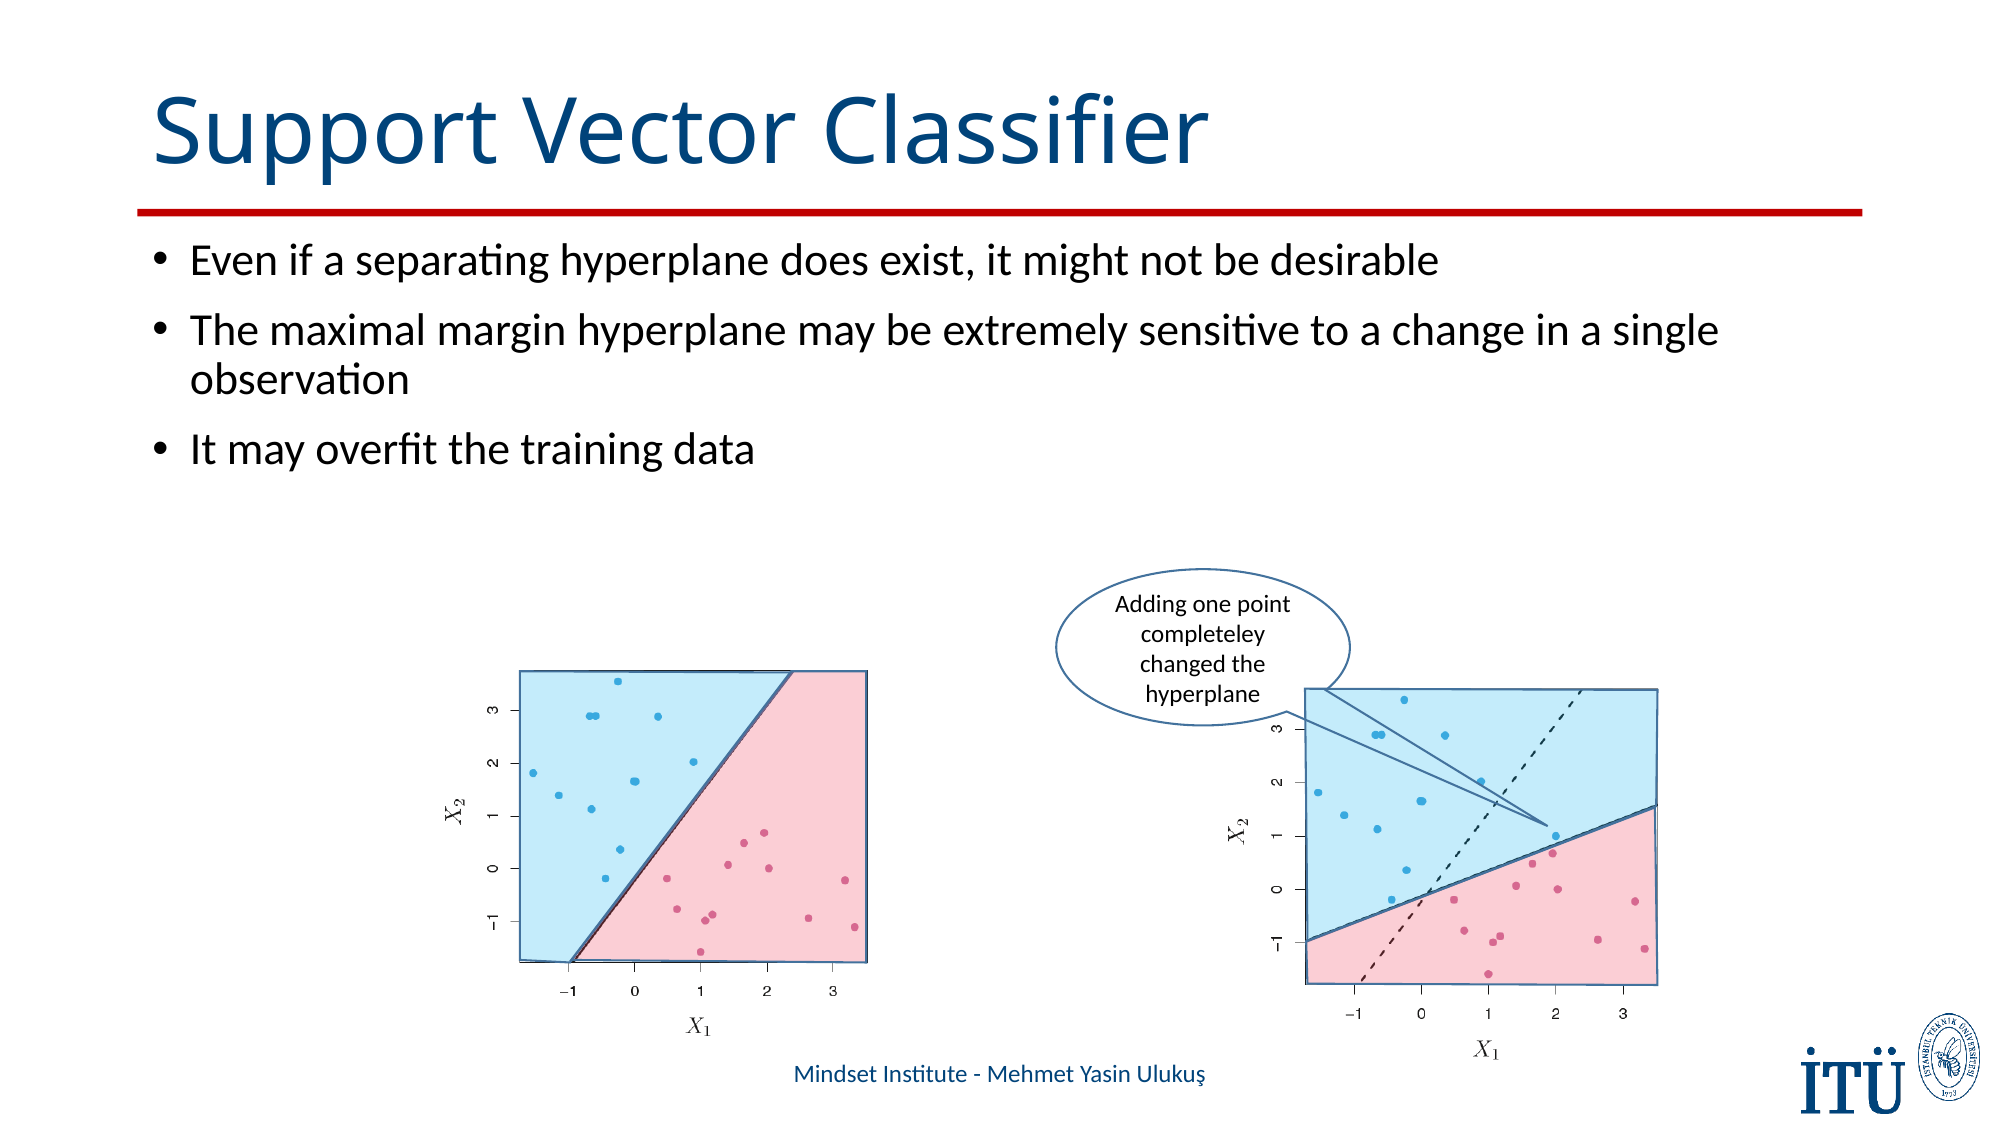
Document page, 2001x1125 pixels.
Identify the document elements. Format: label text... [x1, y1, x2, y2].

footer Mindset Institute - Mehmet Yasin Ulukuş [662, 1042, 1338, 1103]
list Even if a separating hyperplane does exist, it might not be desirable The maximal margin hyperplane may be extremely sensitive to a change in a single observation It may overfit the training data [137, 227, 1863, 1036]
text_box Adding one point completeley changed the hyperplane [1055, 568, 1351, 727]
picture [437, 651, 888, 1045]
picture [1801, 1013, 1980, 1114]
title Support Vector Classifier [137, 59, 1863, 209]
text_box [1224, 675, 1677, 1063]
